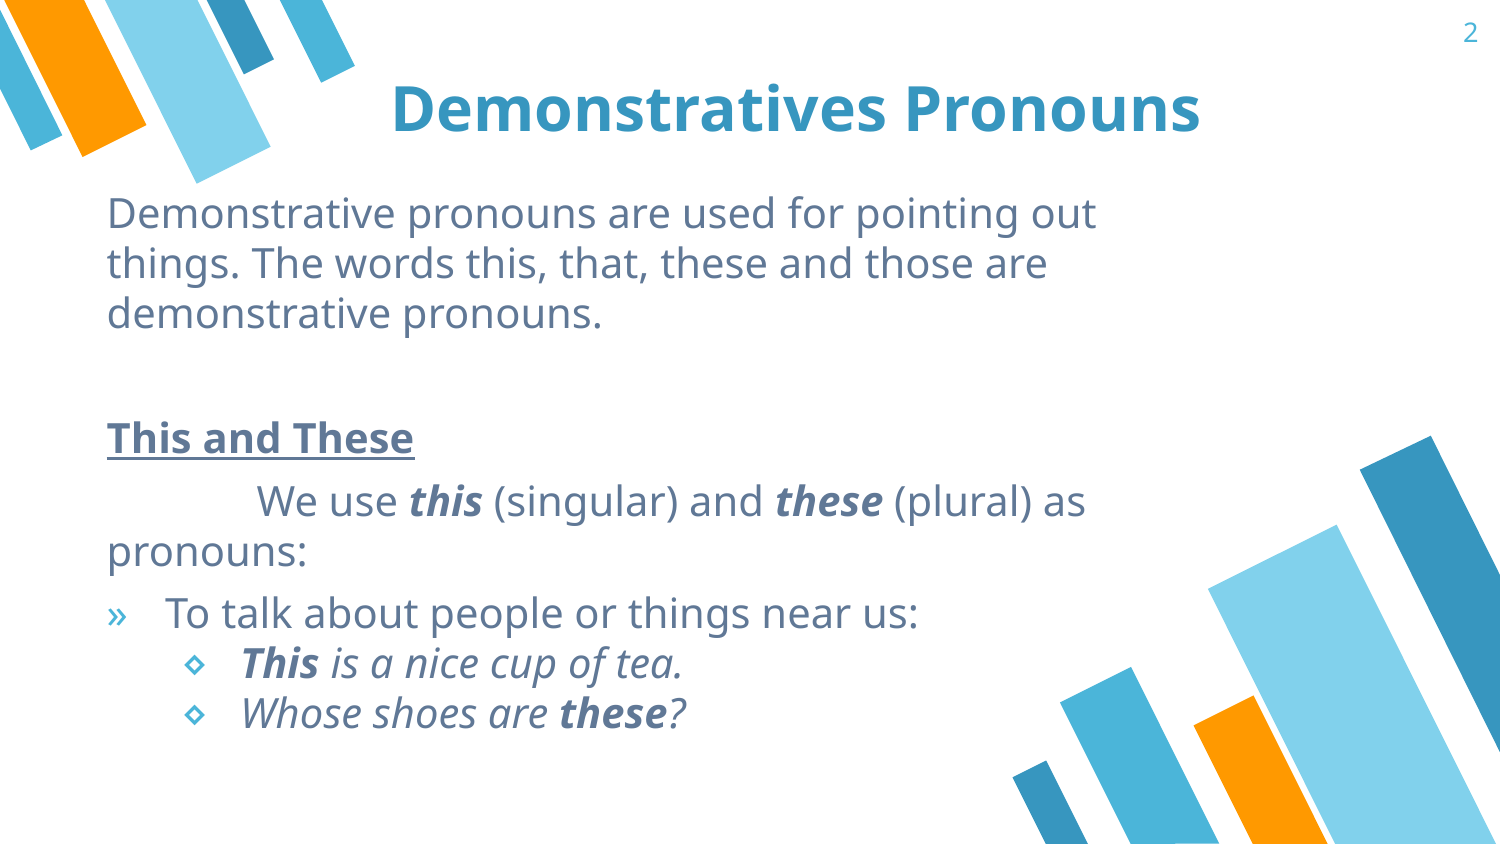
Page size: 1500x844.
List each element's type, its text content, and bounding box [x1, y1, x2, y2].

slide_number 2 [1403, 0, 1494, 65]
title Demonstratives Pronouns [375, 46, 1320, 159]
list Demonstrative pronouns are used for pointing out things. The words this, that, these and those are demonstrative pronouns. This and These We use this (singular) and these (plural) as pronouns: To talk about people or things near us: This is a nice cup of tea. Whose shoes are these? [75, 171, 1200, 810]
